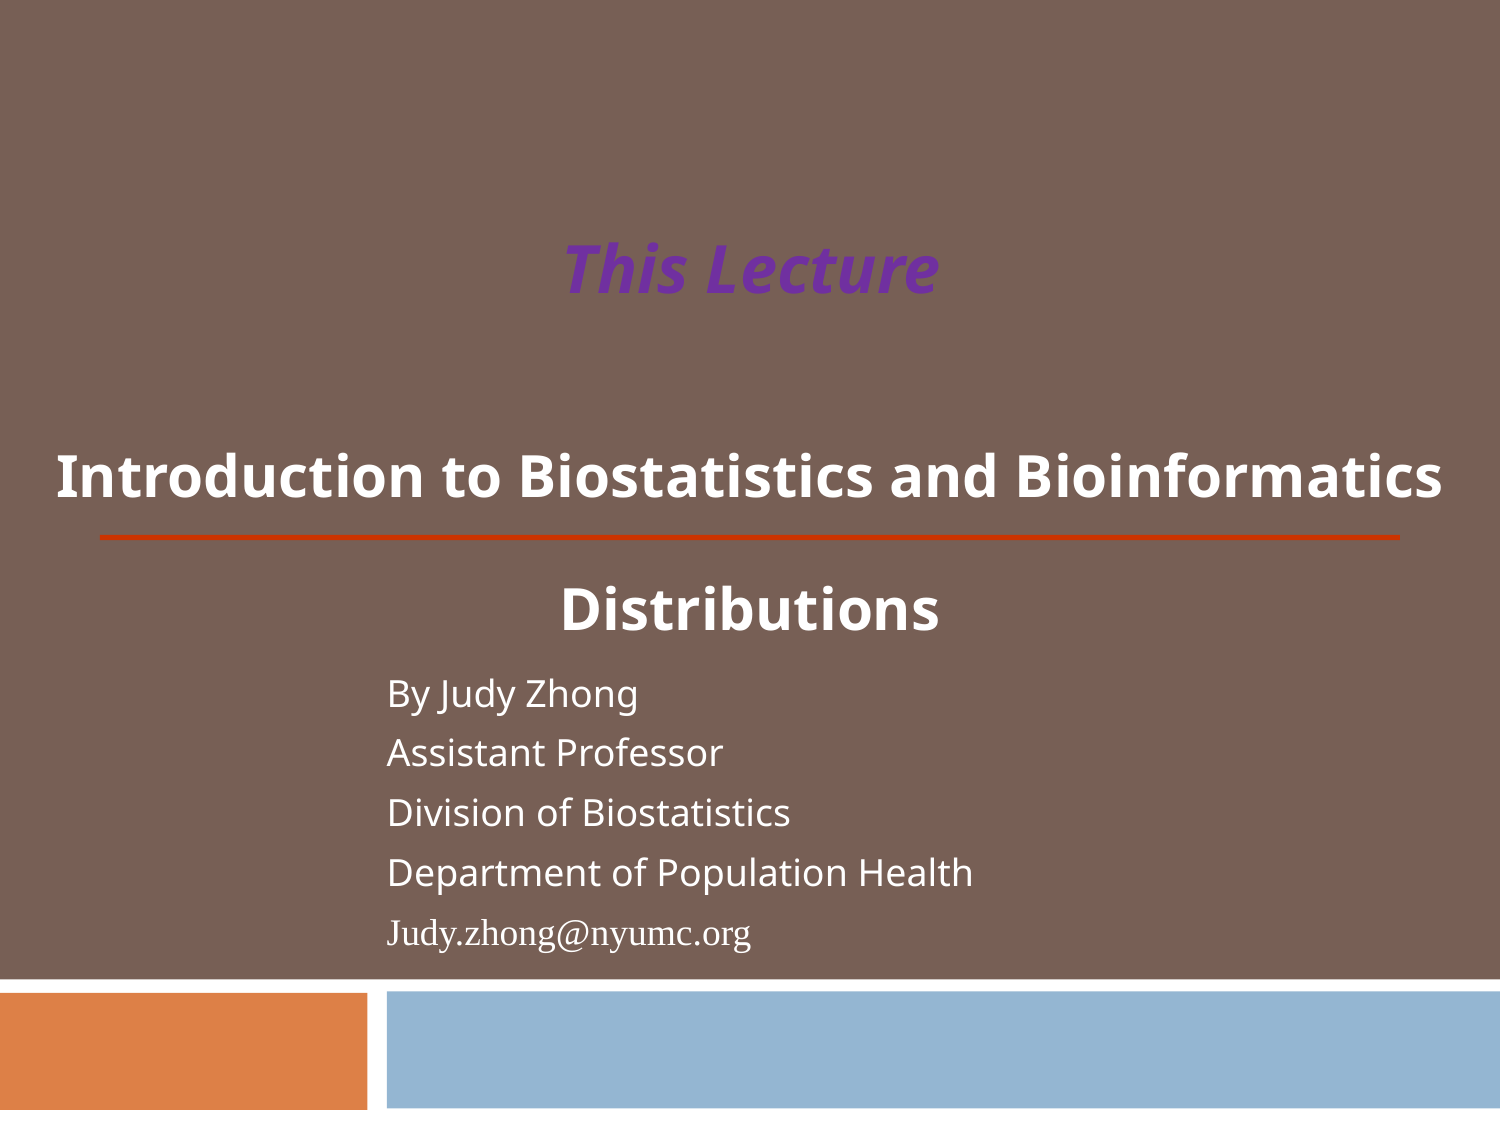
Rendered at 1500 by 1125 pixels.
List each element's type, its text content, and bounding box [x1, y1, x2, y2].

text_box This Lecture [546, 224, 957, 316]
text_box Introduction to Biostatistics and Bioinformatics Distributions [0, 487, 1500, 600]
text_box By Judy Zhong Assistant Professor Division of Biostatistics Department of Population Health Judy.zhong@nyumc.org [371, 662, 1122, 961]
